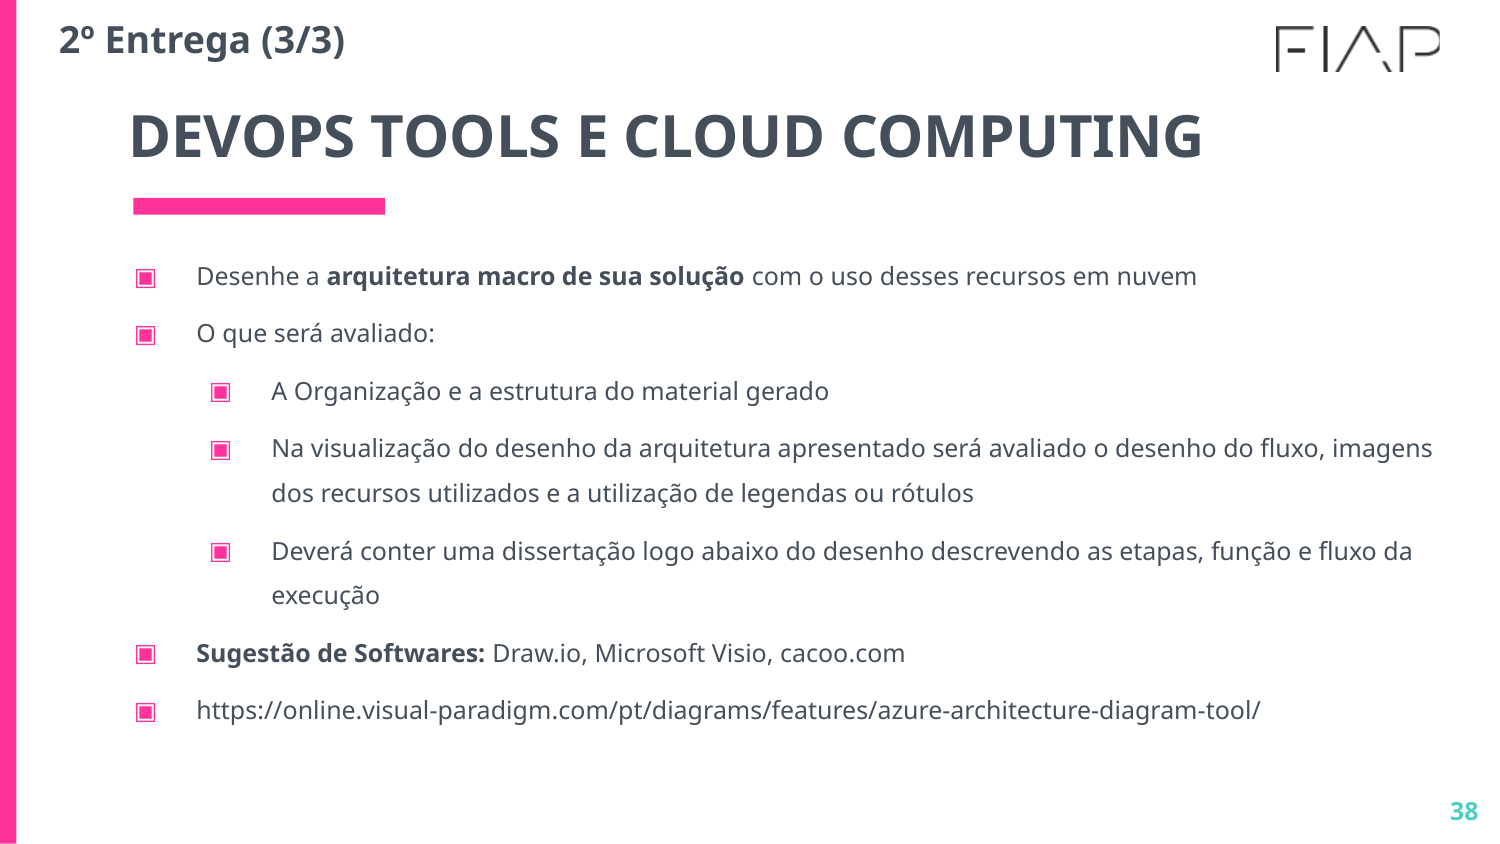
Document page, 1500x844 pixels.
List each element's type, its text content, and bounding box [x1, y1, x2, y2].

list Desenhe a arquitetura macro de sua solução com o uso desses recursos em nuvem O que será avaliado: A Organização e a estrutura do material gerado Na visualização do desenho da arquitetura apresentado será avaliado o desenho do fluxo, imagens dos recursos utilizados e a utilização de legendas ou rótulos Deverá conter uma dissertação logo abaixo do desenho descrevendo as etapas, função e fluxo da execução Sugestão de Softwares: Draw.io, Microsoft Visio, cacoo.com https://online.visual-paradigm.com/pt/diagrams/features/azure-architecture-diagram-tool/ [106, 230, 1466, 702]
slide_number 38 [1403, 780, 1494, 832]
text_box 2º Entrega (3/3) [31, 0, 586, 48]
title DEVOPS TOOLS E CLOUD COMPUTING [113, 24, 1387, 184]
